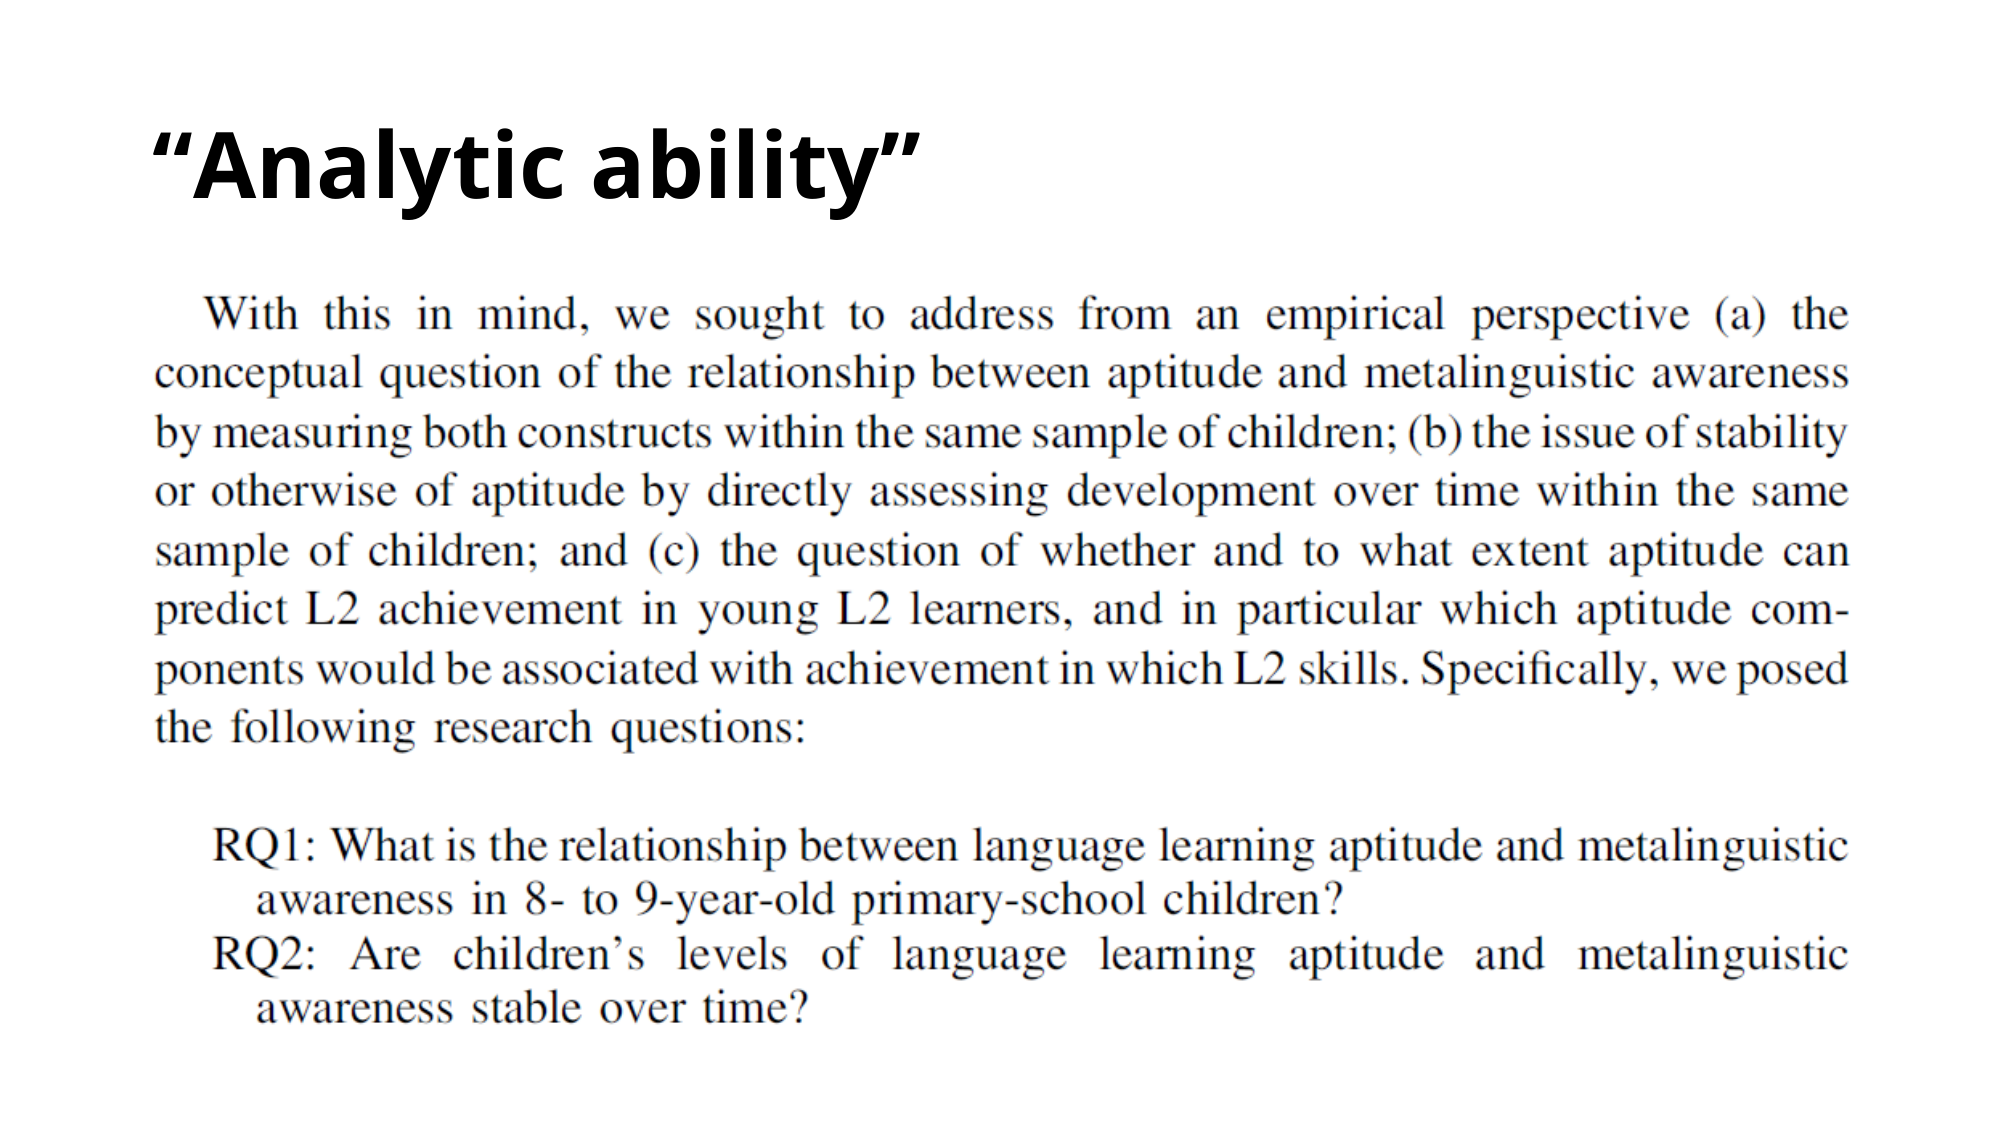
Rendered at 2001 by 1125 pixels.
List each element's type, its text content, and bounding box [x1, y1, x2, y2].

title “Analytic ability” [137, 59, 1863, 278]
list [137, 292, 1863, 1042]
